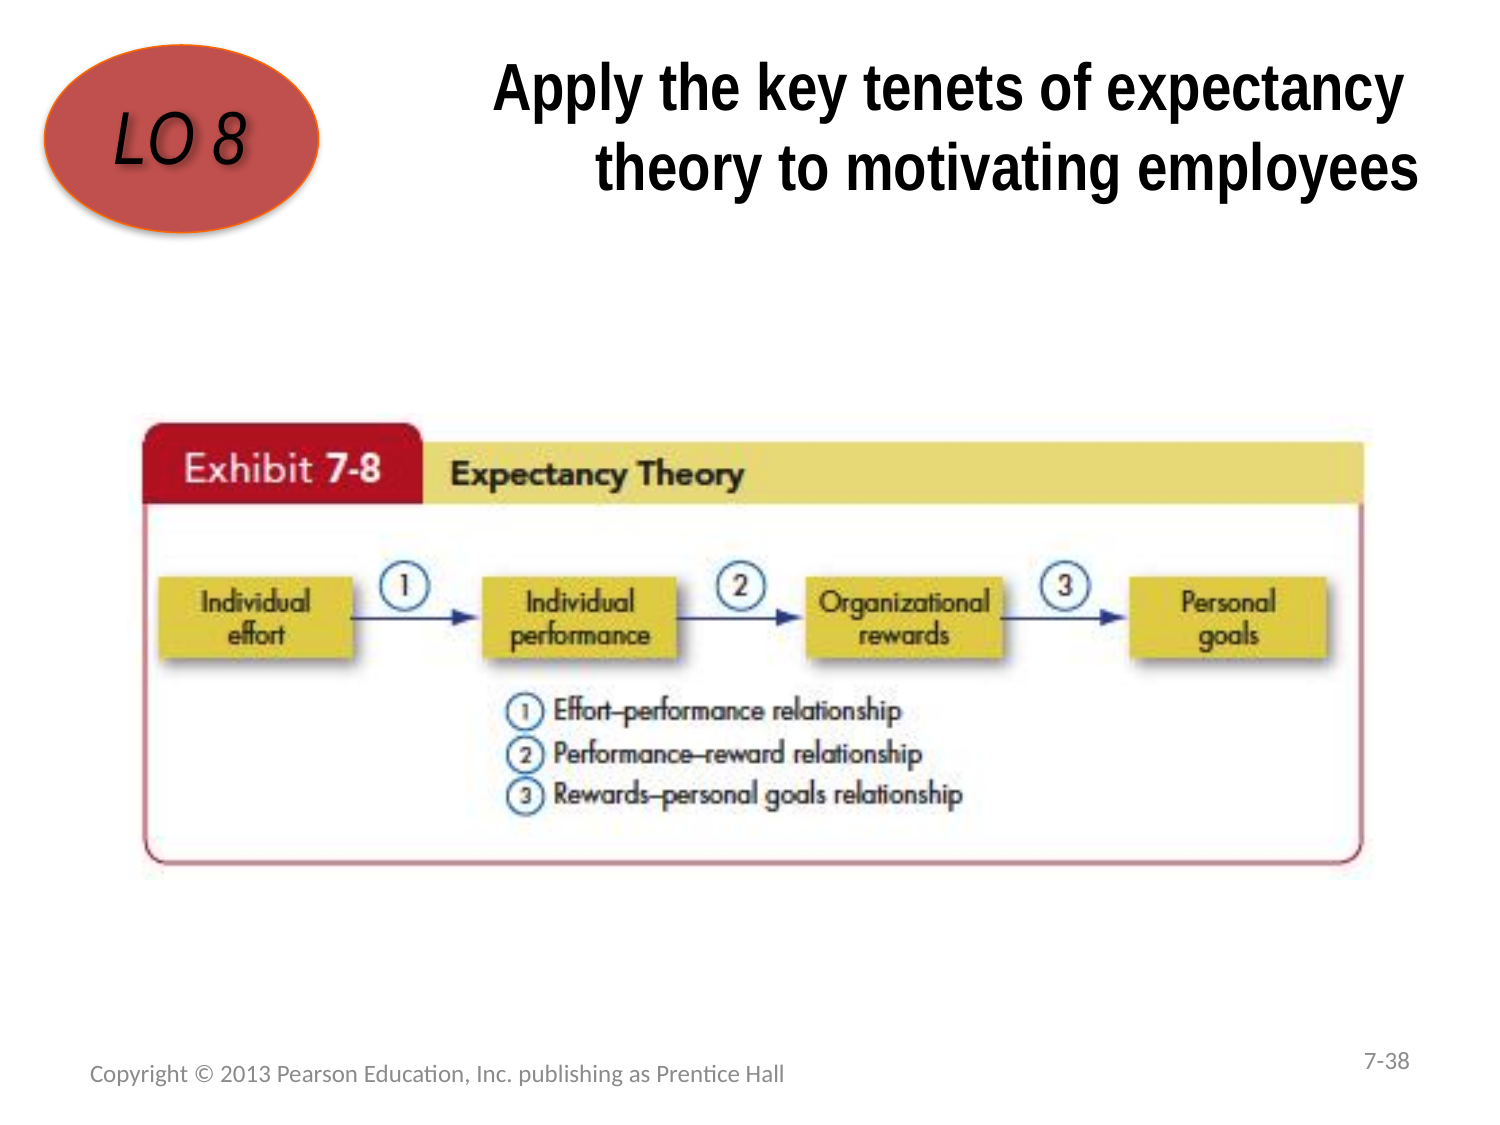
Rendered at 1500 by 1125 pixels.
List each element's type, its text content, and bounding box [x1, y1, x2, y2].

picture [127, 413, 1373, 880]
text_box [43, 44, 320, 234]
text_box LO 8 [86, 81, 274, 187]
slide_number 7-38 [1325, 1029, 1425, 1090]
footer Copyright © 2013 Pearson Education, Inc. publishing as Prentice Hall [75, 1042, 813, 1103]
title Apply the key tenets of expectancy theory to motivating employees [86, 5, 1437, 242]
